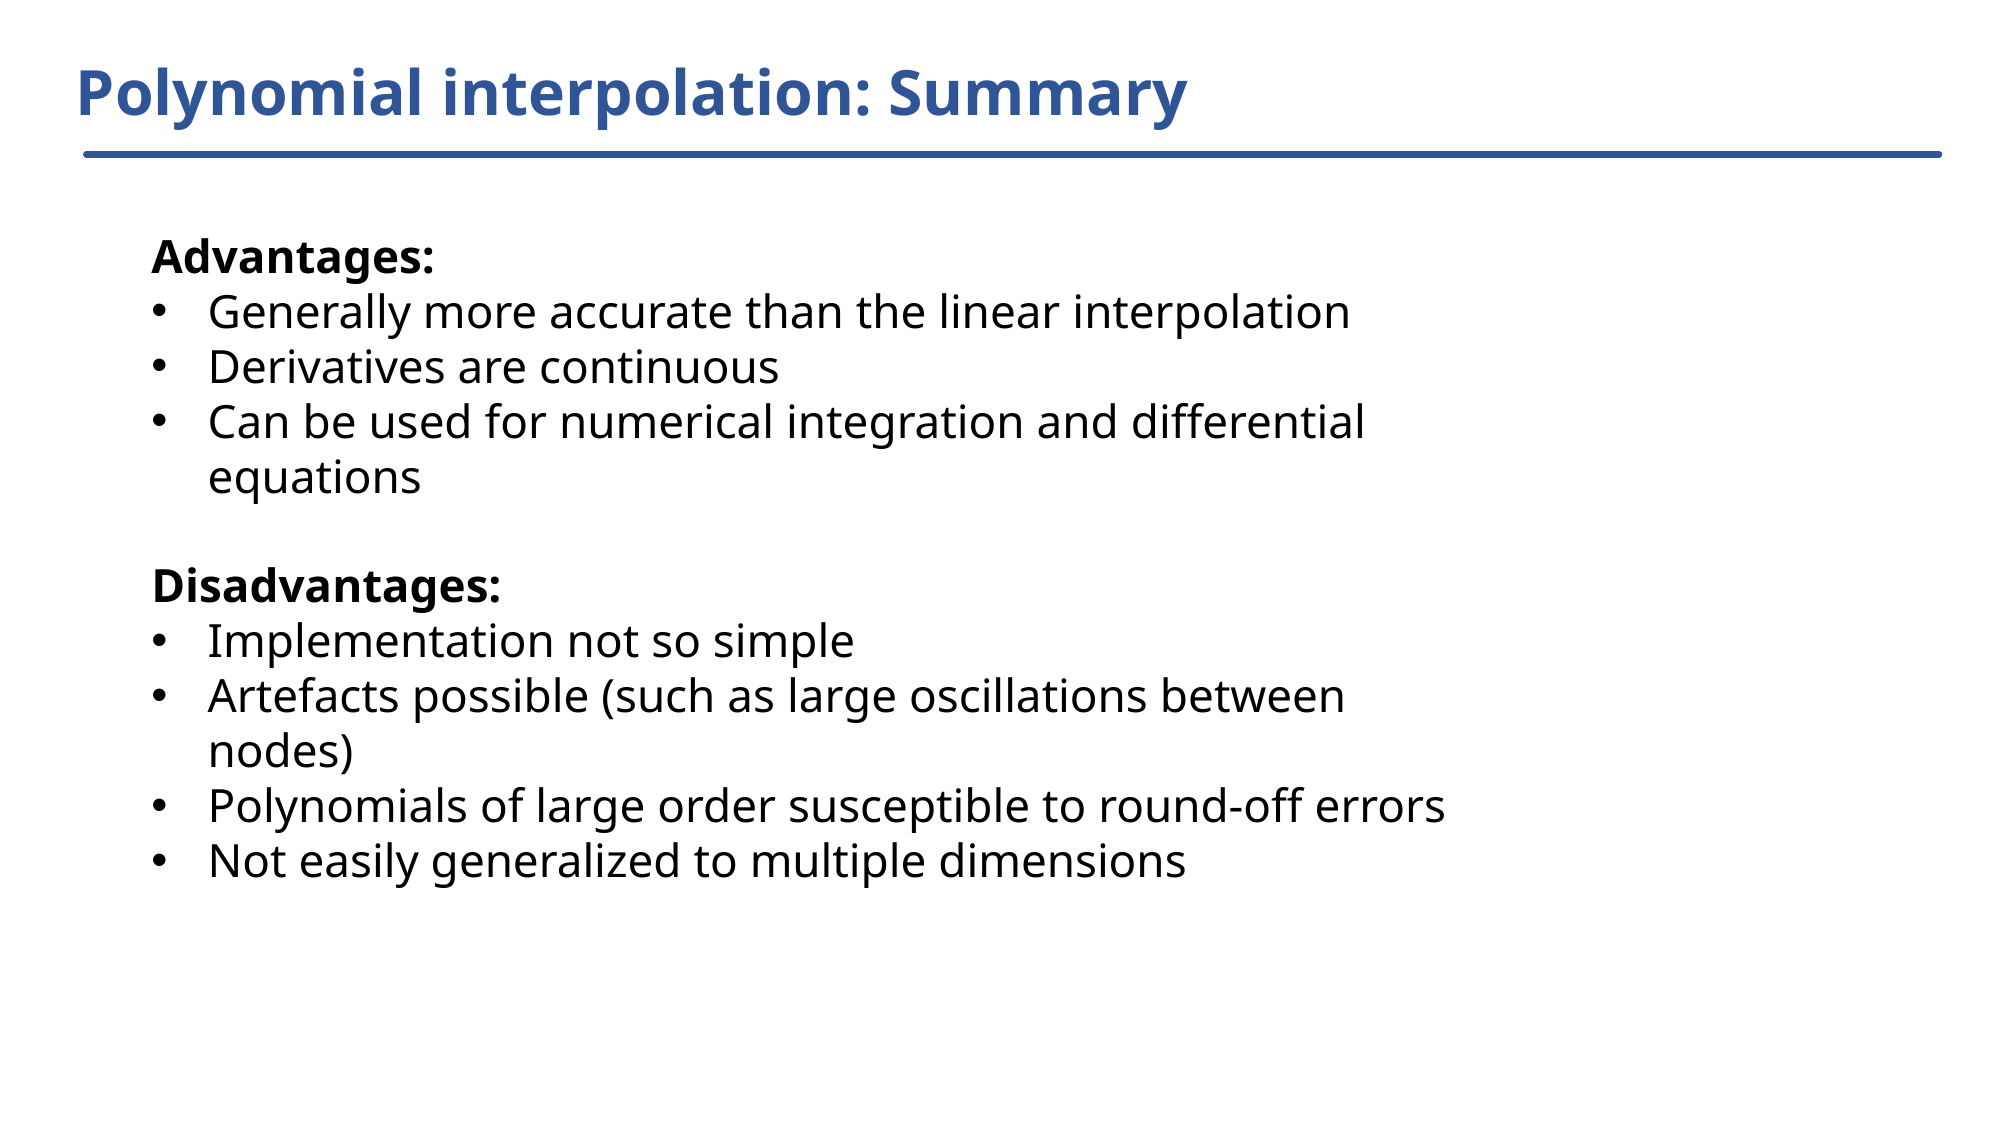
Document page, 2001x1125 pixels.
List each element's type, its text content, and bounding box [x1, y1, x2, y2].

text_box Advantages: Generally more accurate than the linear interpolation Derivatives are continuous Can be used for numerical integration and differential equations Disadvantages: Implementation not so simple Artefacts possible (such as large oscillations between nodes) Polynomials of large order susceptible to round-off errors Not easily generalized to multiple dimensions [136, 219, 1489, 895]
title Polynomial interpolation: Summary [60, 0, 1940, 192]
